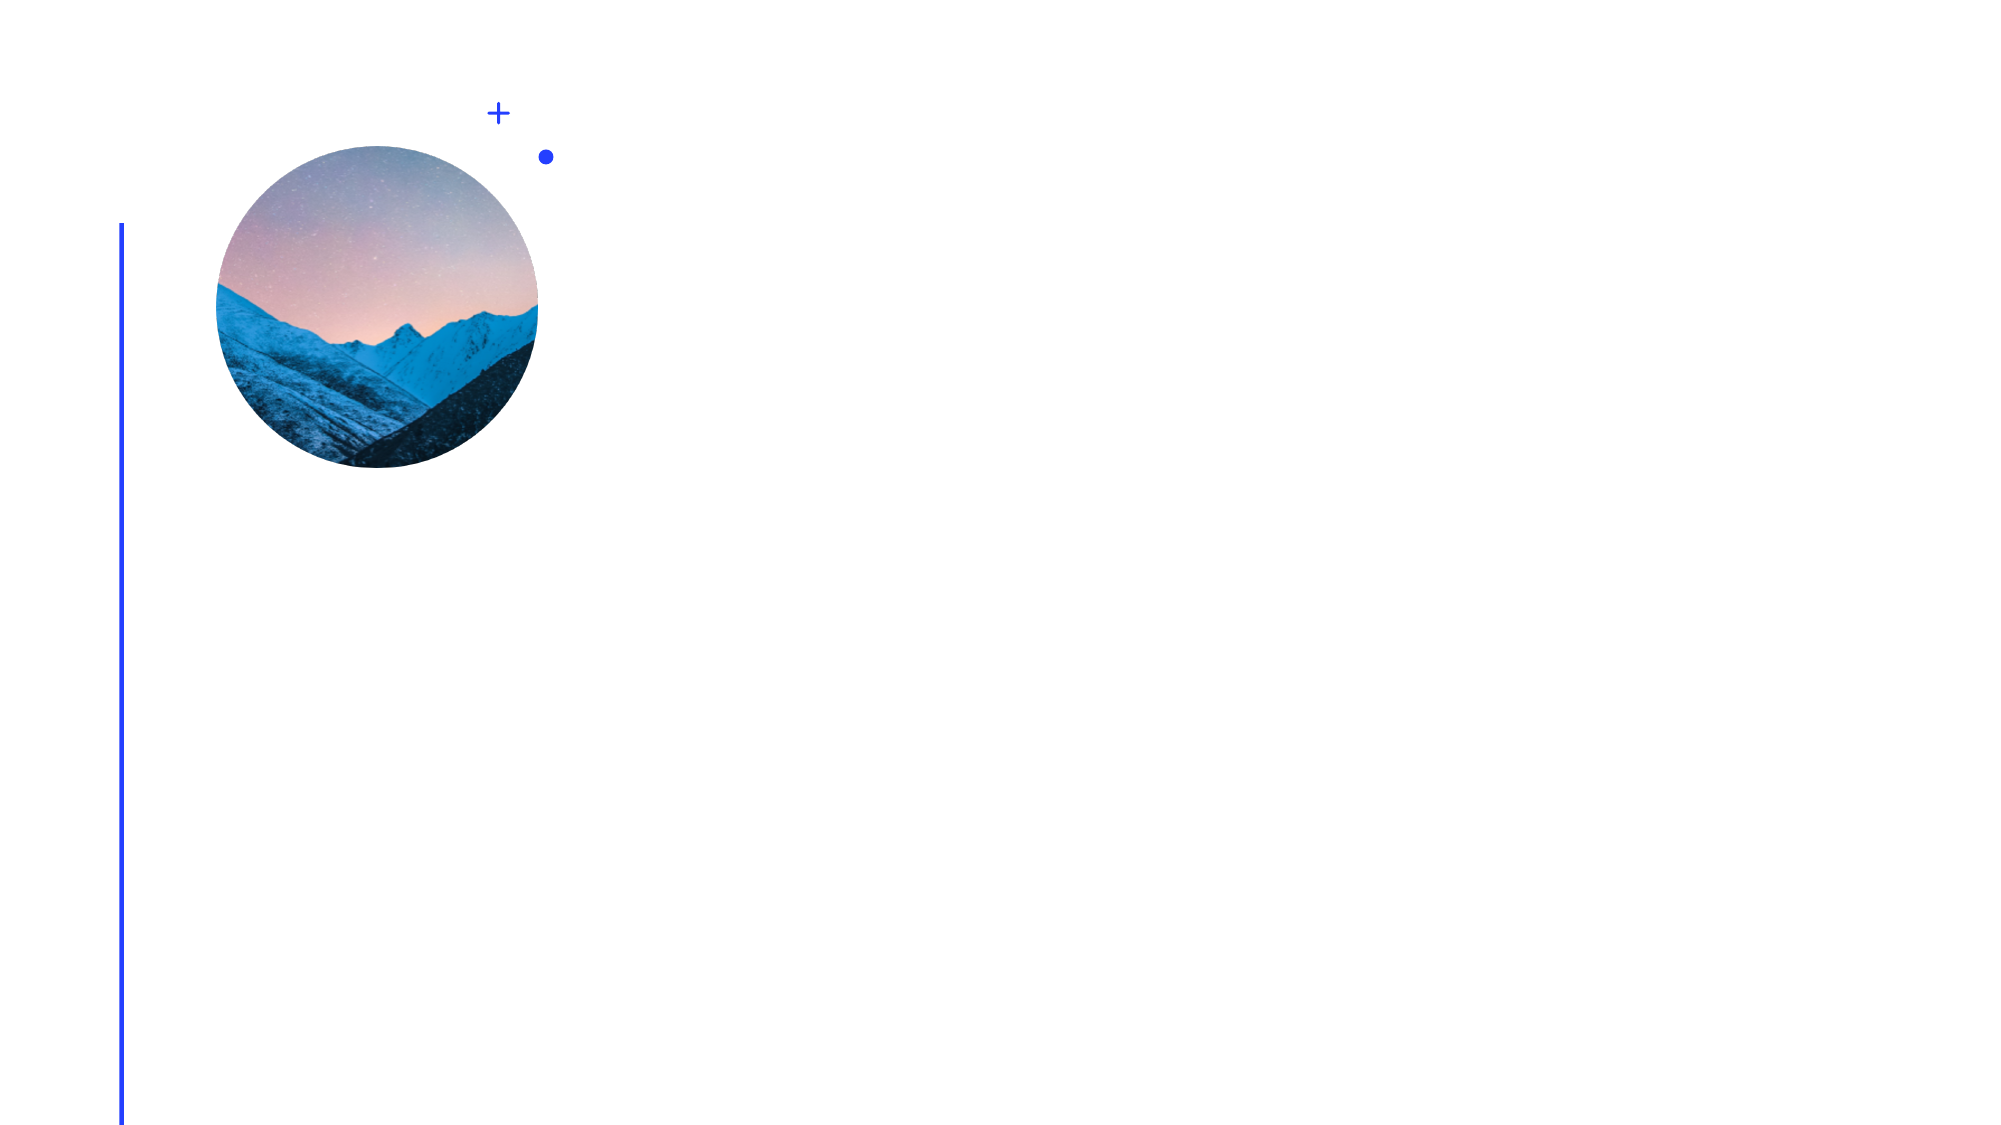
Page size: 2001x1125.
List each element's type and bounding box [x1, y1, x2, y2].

picture [215, 146, 538, 469]
